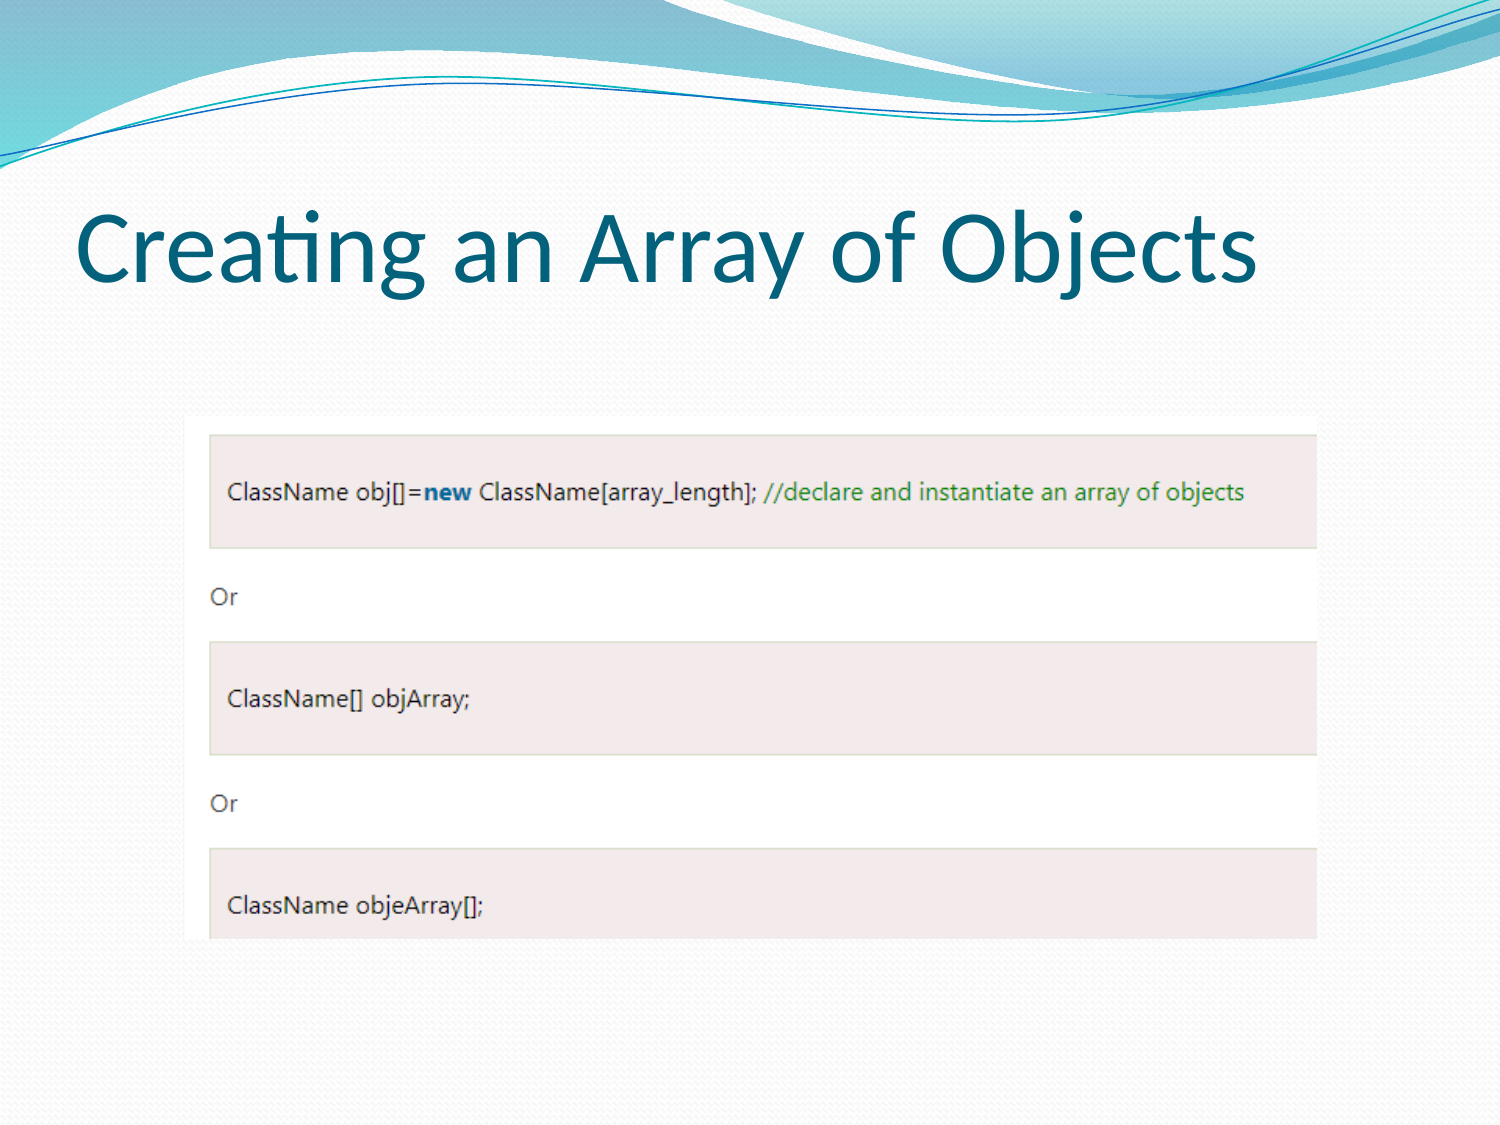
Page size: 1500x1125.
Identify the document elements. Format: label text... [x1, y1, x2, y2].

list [183, 416, 1317, 939]
title Creating an Array of Objects [75, 115, 1425, 303]
